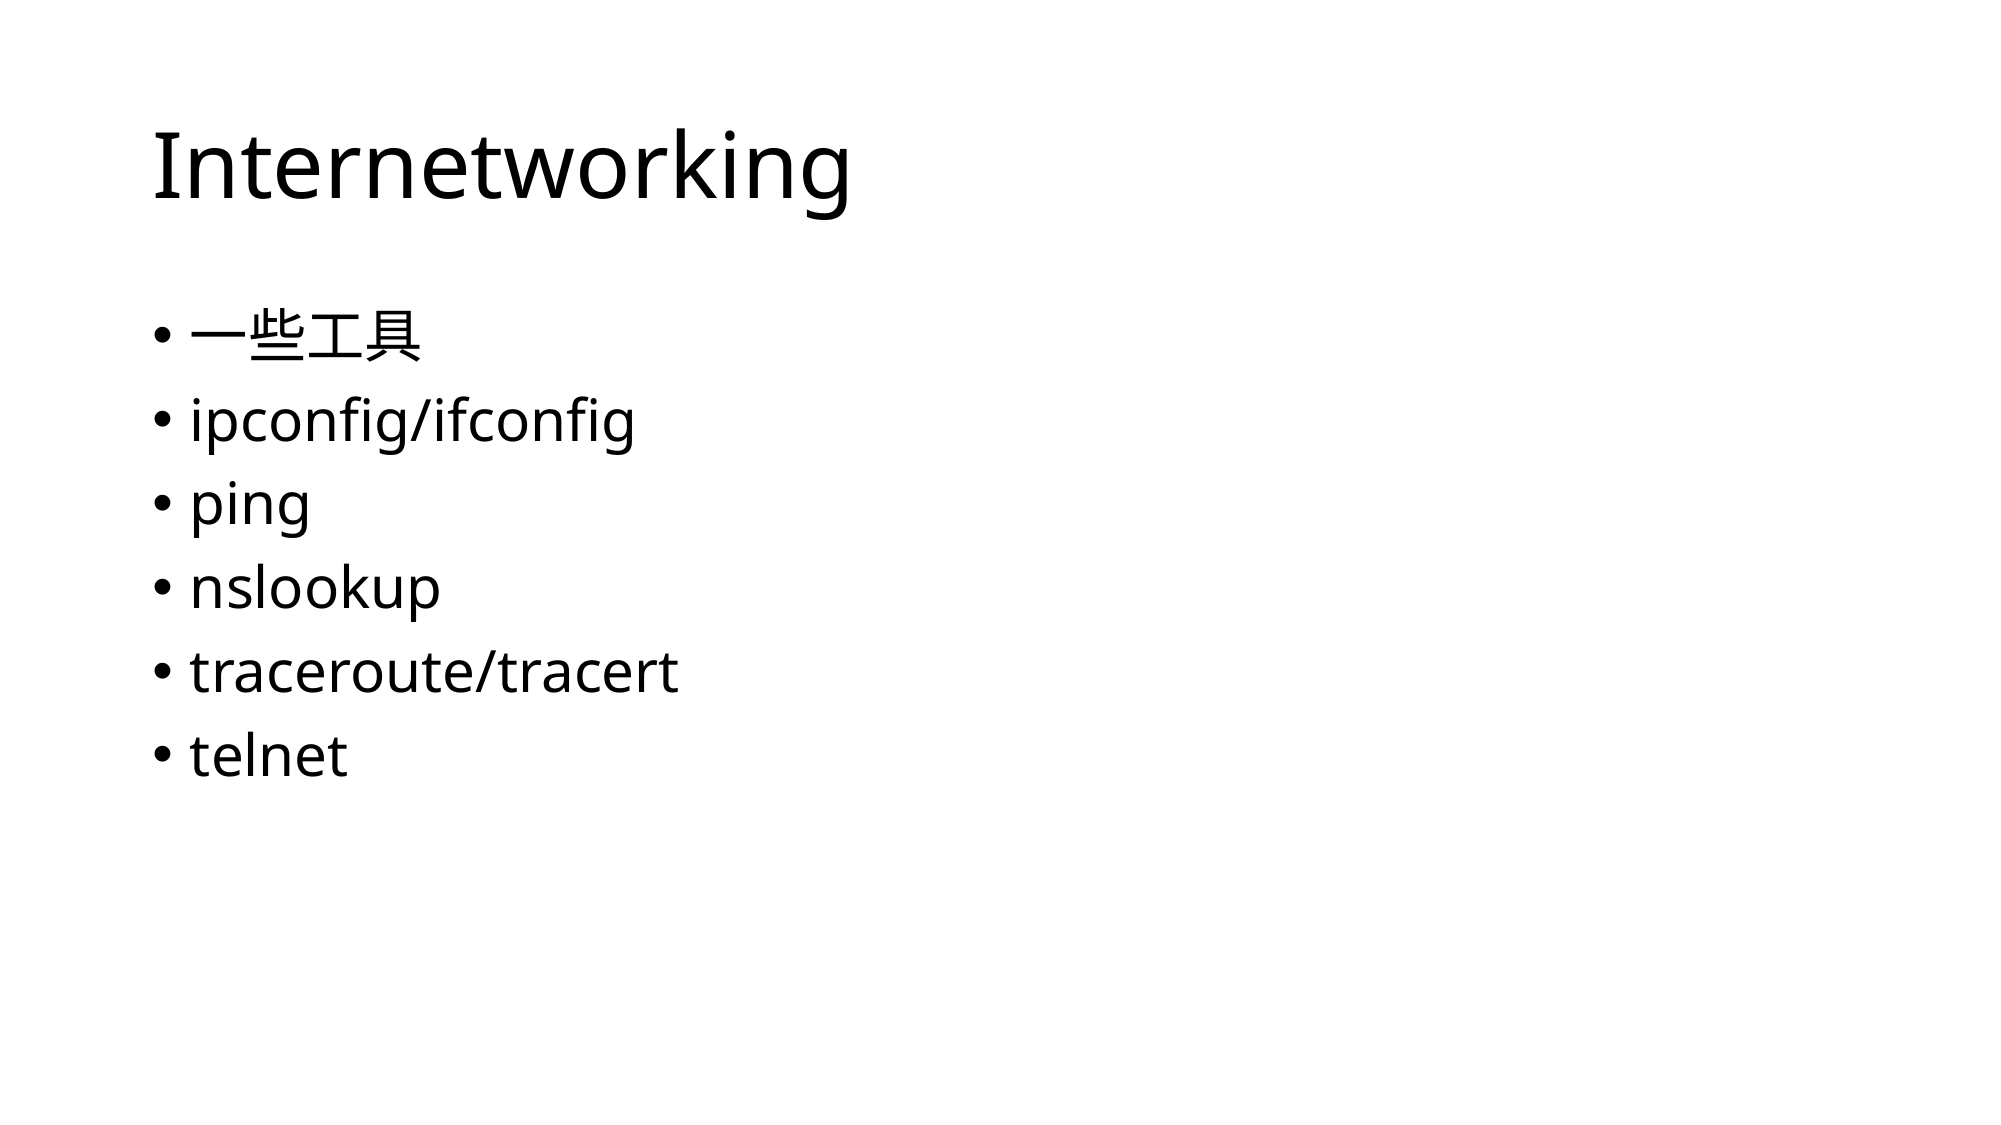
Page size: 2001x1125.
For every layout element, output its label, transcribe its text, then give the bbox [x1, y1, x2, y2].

title Internetworking [137, 59, 1863, 278]
list 一些工具 ipconfig/ifconfig ping nslookup traceroute/tracert telnet [137, 299, 1863, 1014]
